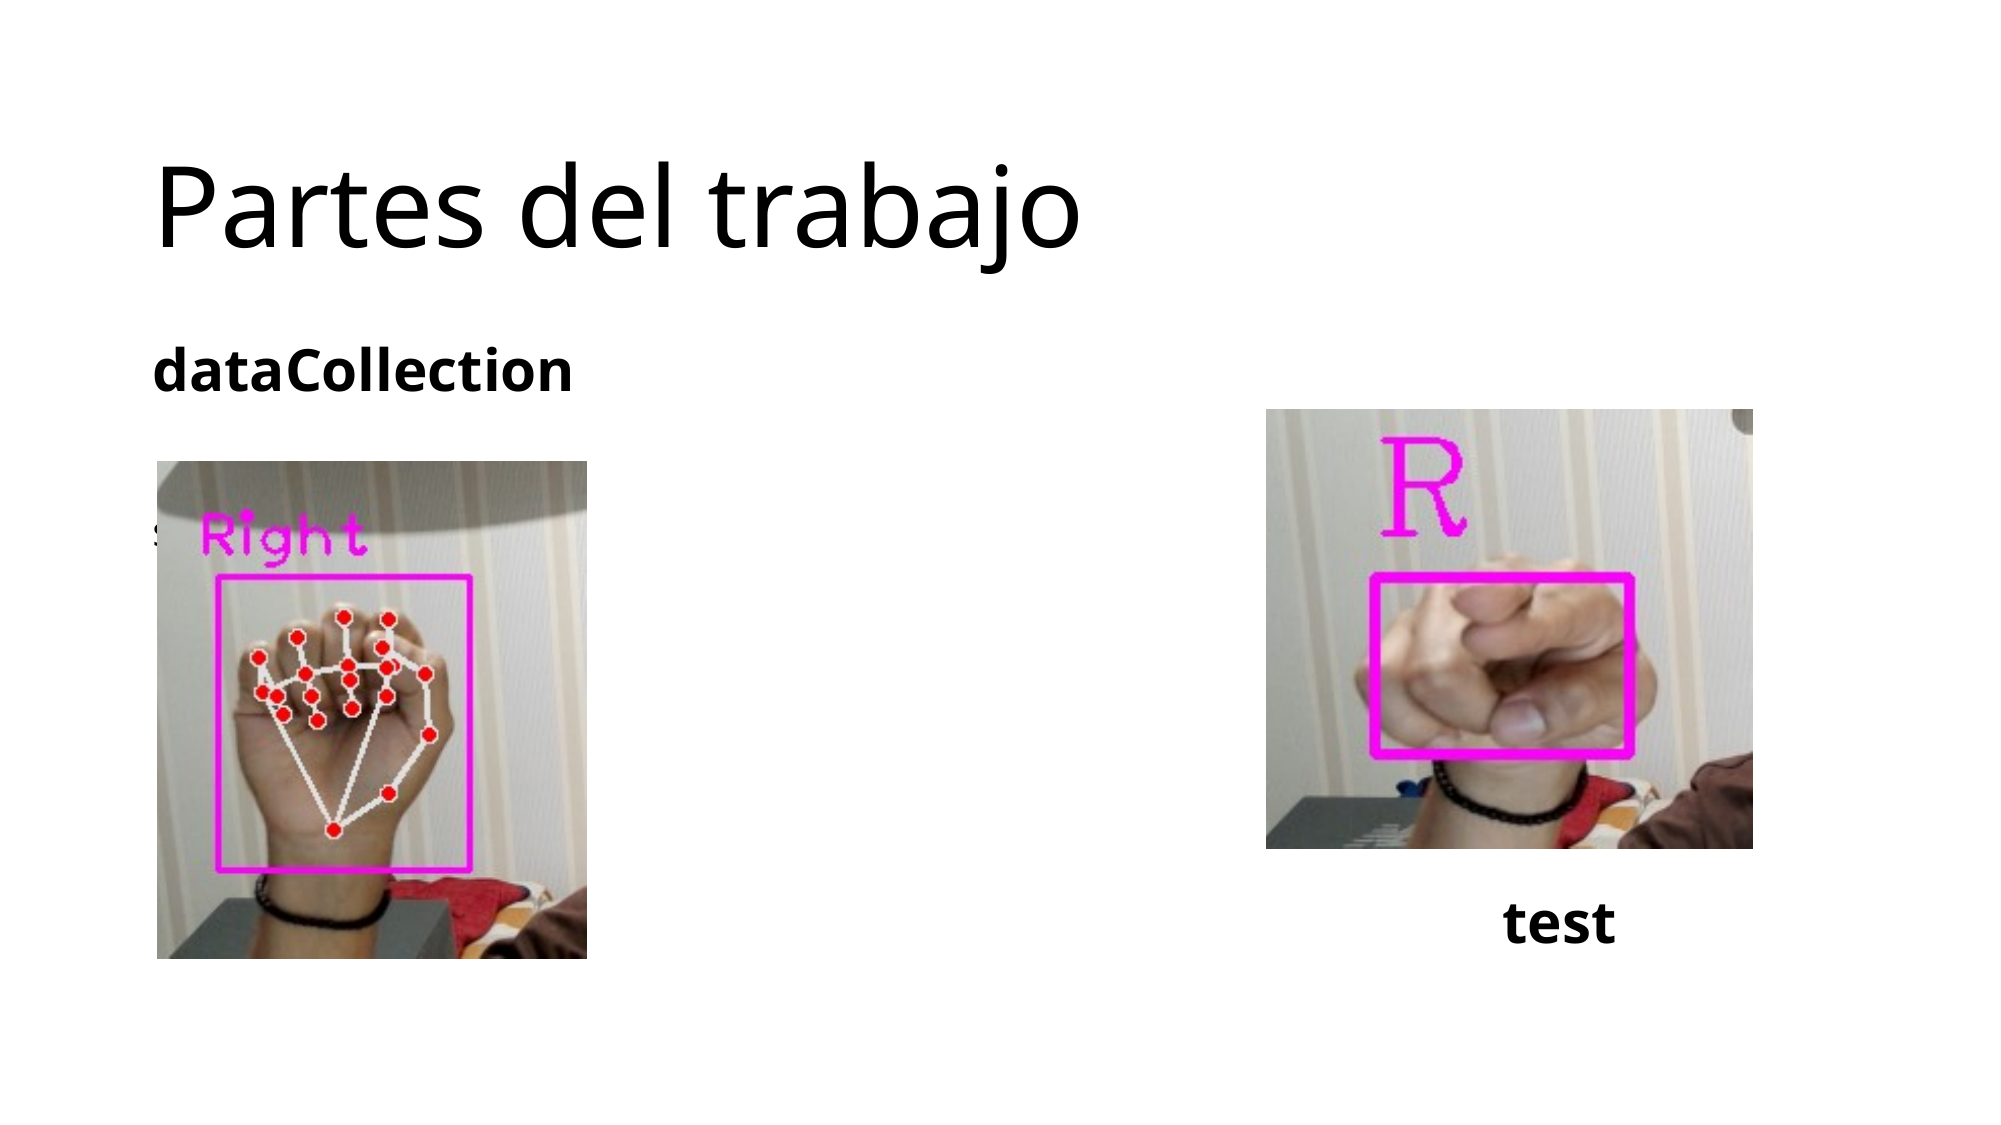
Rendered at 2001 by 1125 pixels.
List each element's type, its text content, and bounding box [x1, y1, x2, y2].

picture [157, 461, 587, 959]
title Partes del trabajo [137, 59, 1863, 278]
list dataCollection s test [137, 318, 1863, 1014]
picture [1266, 409, 1753, 849]
